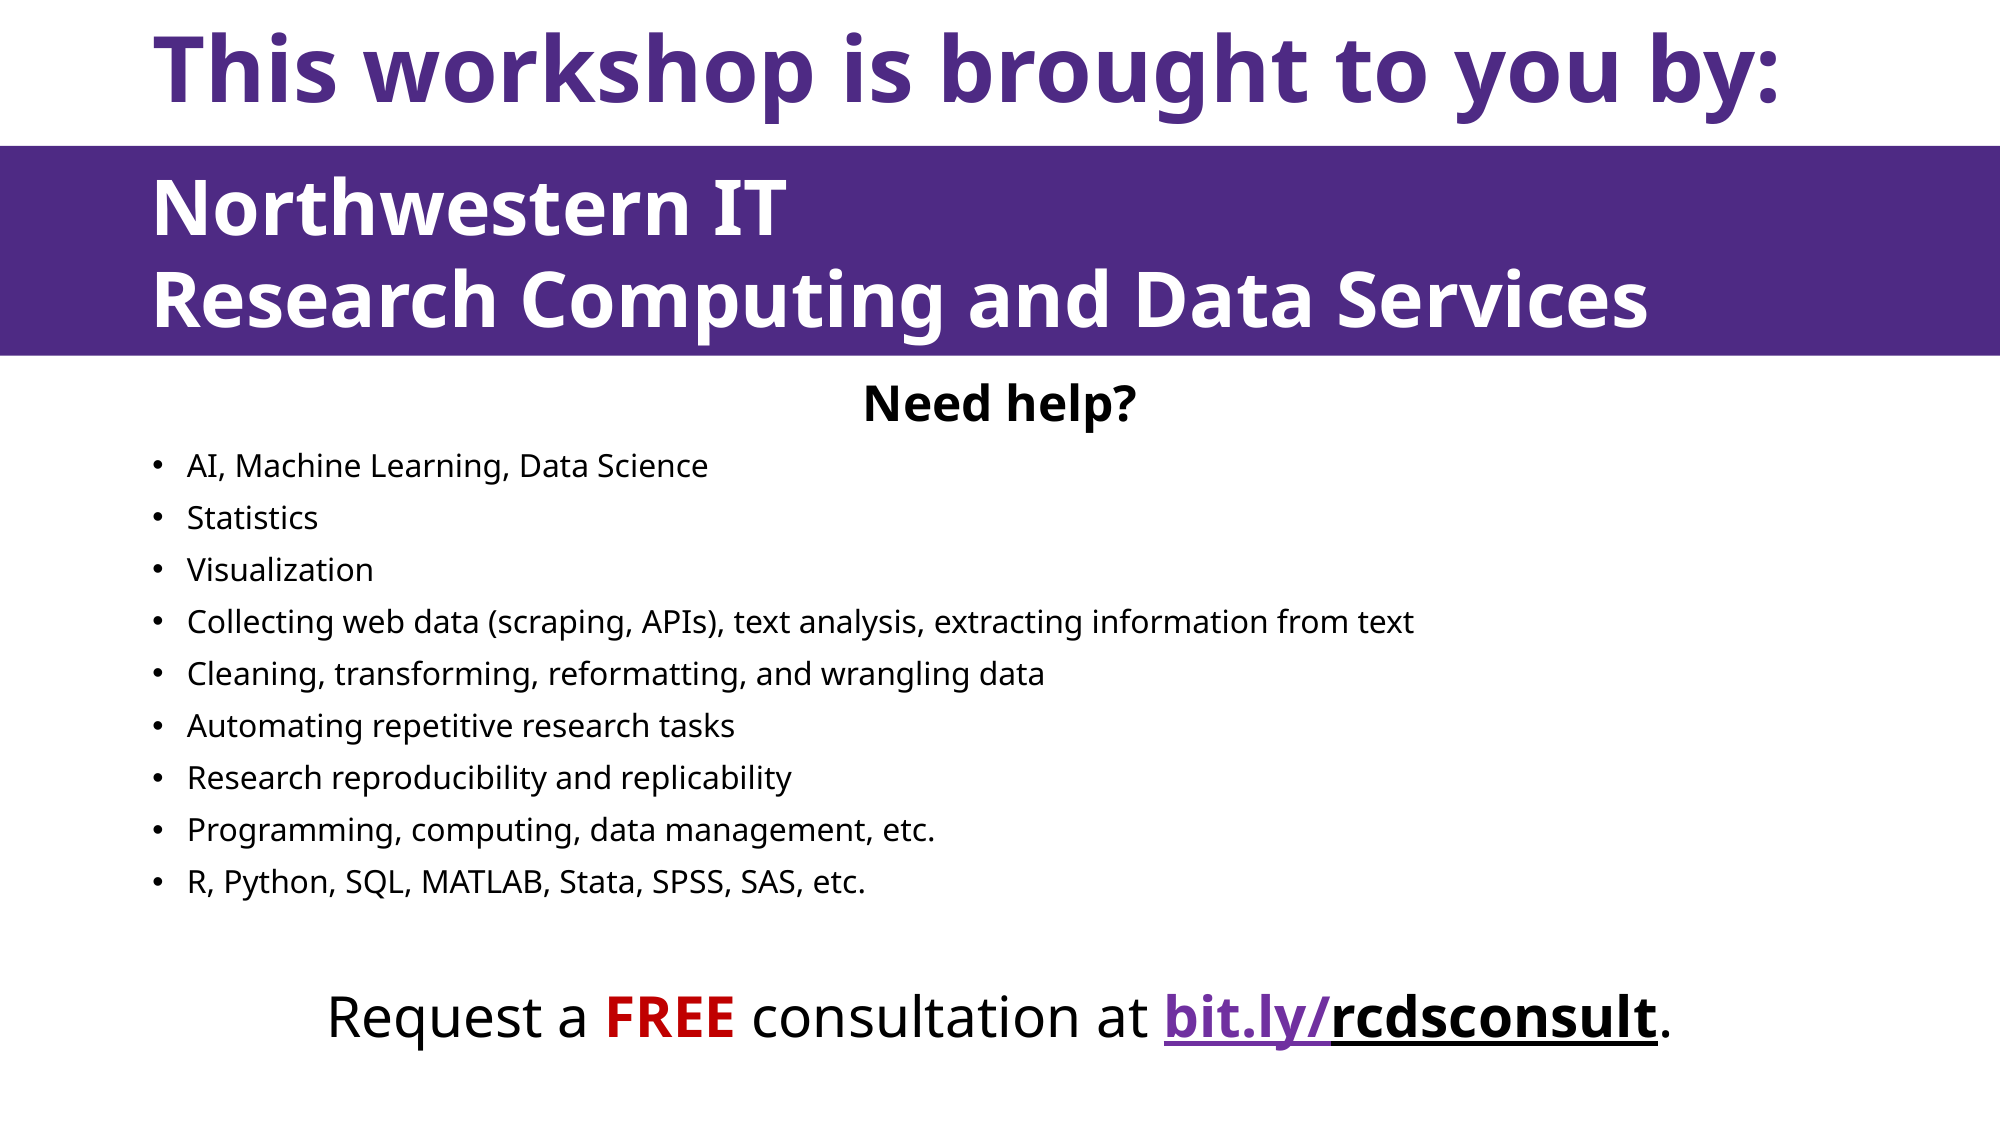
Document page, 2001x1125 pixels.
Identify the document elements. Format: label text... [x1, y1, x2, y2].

text_box Northwestern IT Research Computing and Data Services [0, 144, 2000, 357]
title This workshop is brought to you by: [137, 0, 1863, 144]
list Need help? AI, Machine Learning, Data Science Statistics Visualization Collecting web data (scraping, APIs), text analysis, extracting information from text Cleaning, transforming, reformatting, and wrangling data Automating repetitive research tasks Research reproducibility and replicability Programming, computing, data management, etc. R, Python, SQL, MATLAB, Stata, SPSS, SAS, etc. Request a FREE consultation at bit.ly/rcdsconsult. [137, 371, 1863, 1060]
